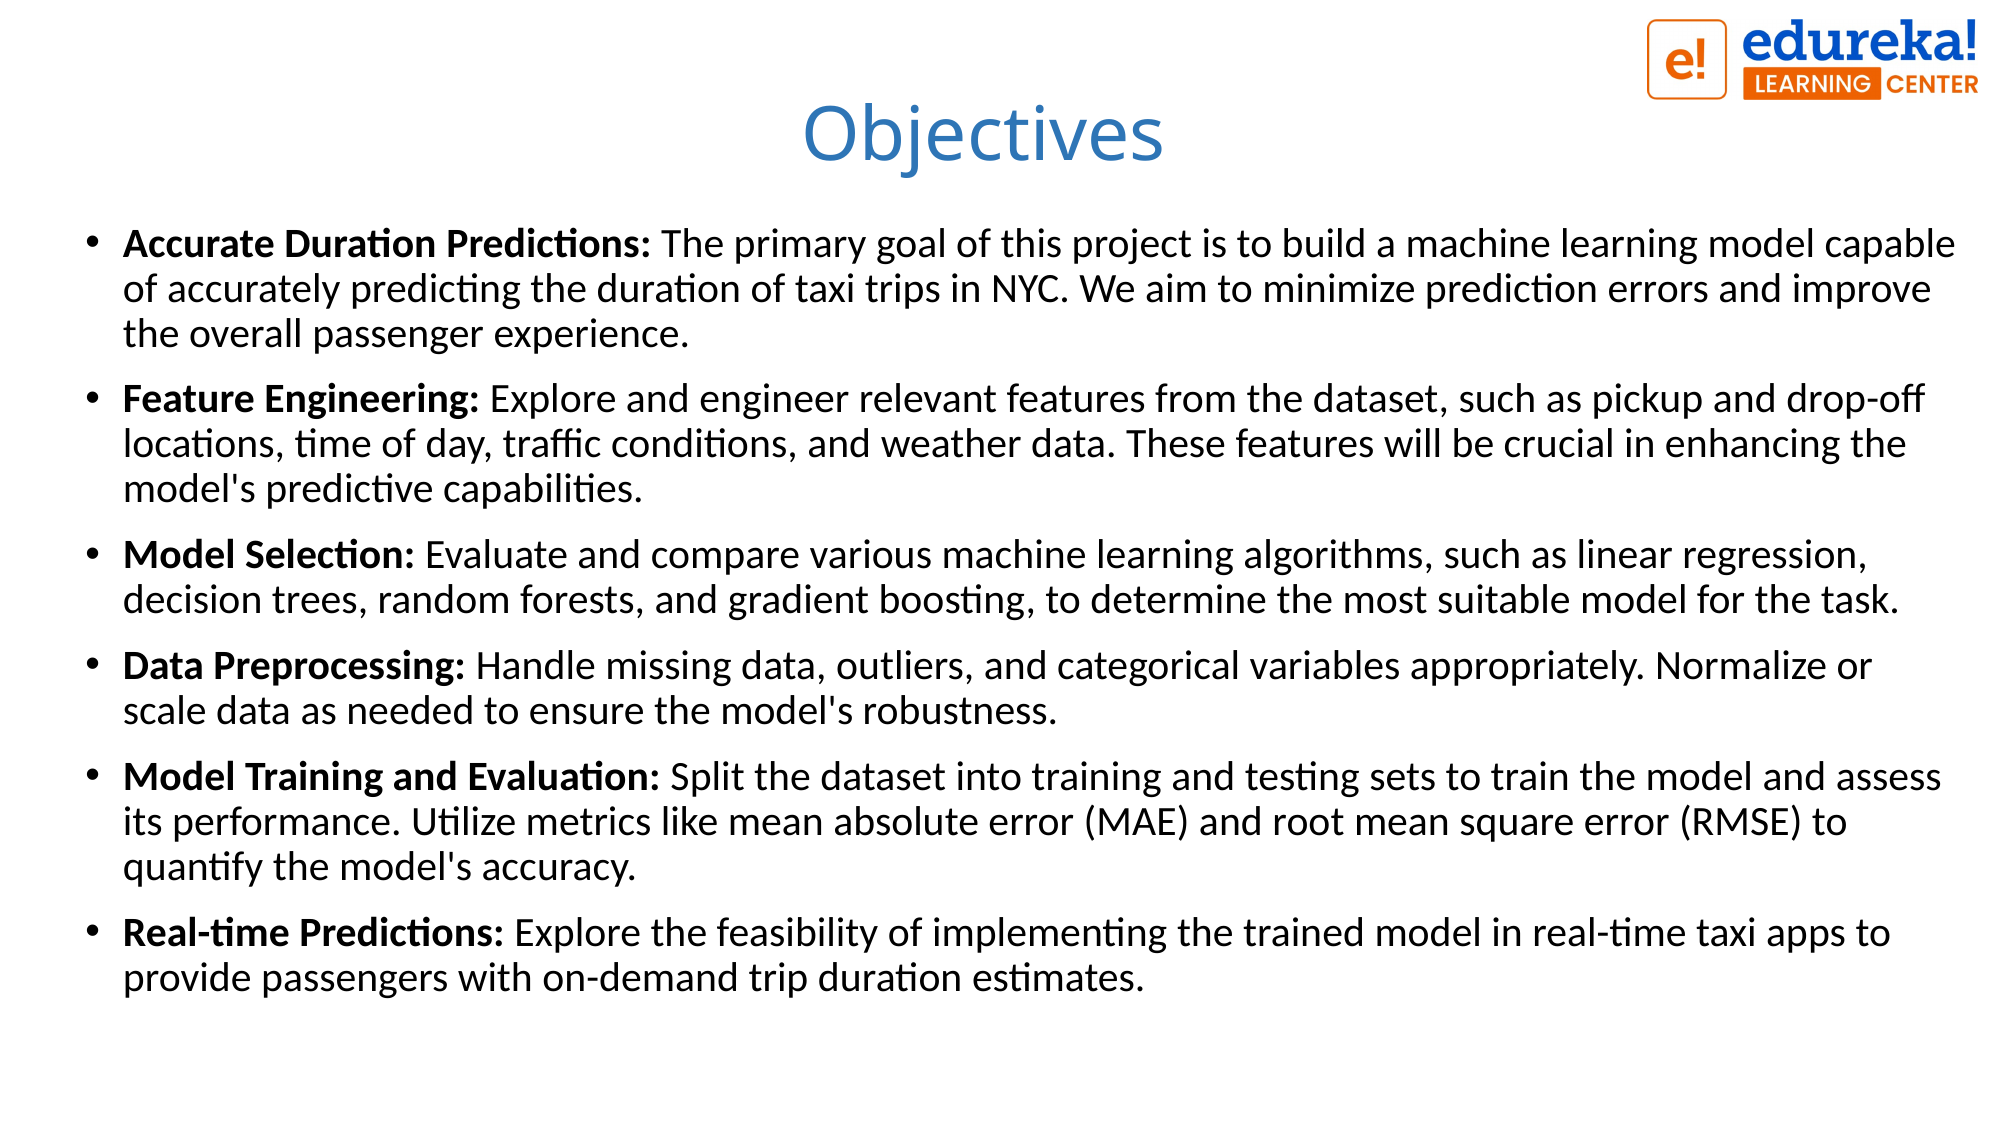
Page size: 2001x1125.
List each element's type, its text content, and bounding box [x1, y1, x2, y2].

picture [1647, 19, 1978, 100]
title Objectives [104, 27, 1863, 213]
list Accurate Duration Predictions: The primary goal of this project is to build a machine learning model capable of accurately predicting the duration of taxi trips in NYC. We aim to minimize prediction errors and improve the overall passenger experience. Feature Engineering: Explore and engineer relevant features from the dataset, such as pickup and drop-off locations, time of day, traffic conditions, and weather data. These features will be crucial in enhancing the model's predictive capabilities. Model Selection: Evaluate and compare various machine learning algorithms, such as linear regression, decision trees, random forests, and gradient boosting, to determine the most suitable model for the task. Data Preprocessing: Handle missing data, outliers, and categorical variables appropriately. Normalize or scale data as needed to ensure the model's robustness. Model Training and Evaluation: Split the dataset into training and testing sets to train the model and assess its performance. Utilize metrics like mean absolute error (MAE) and root mean square error (RMSE) to quantify the model's accuracy. Real-time Predictions: Explore the feasibility of implementing the trained model in real-time taxi apps to provide passengers with on-demand trip duration estimates. [70, 213, 1978, 1039]
